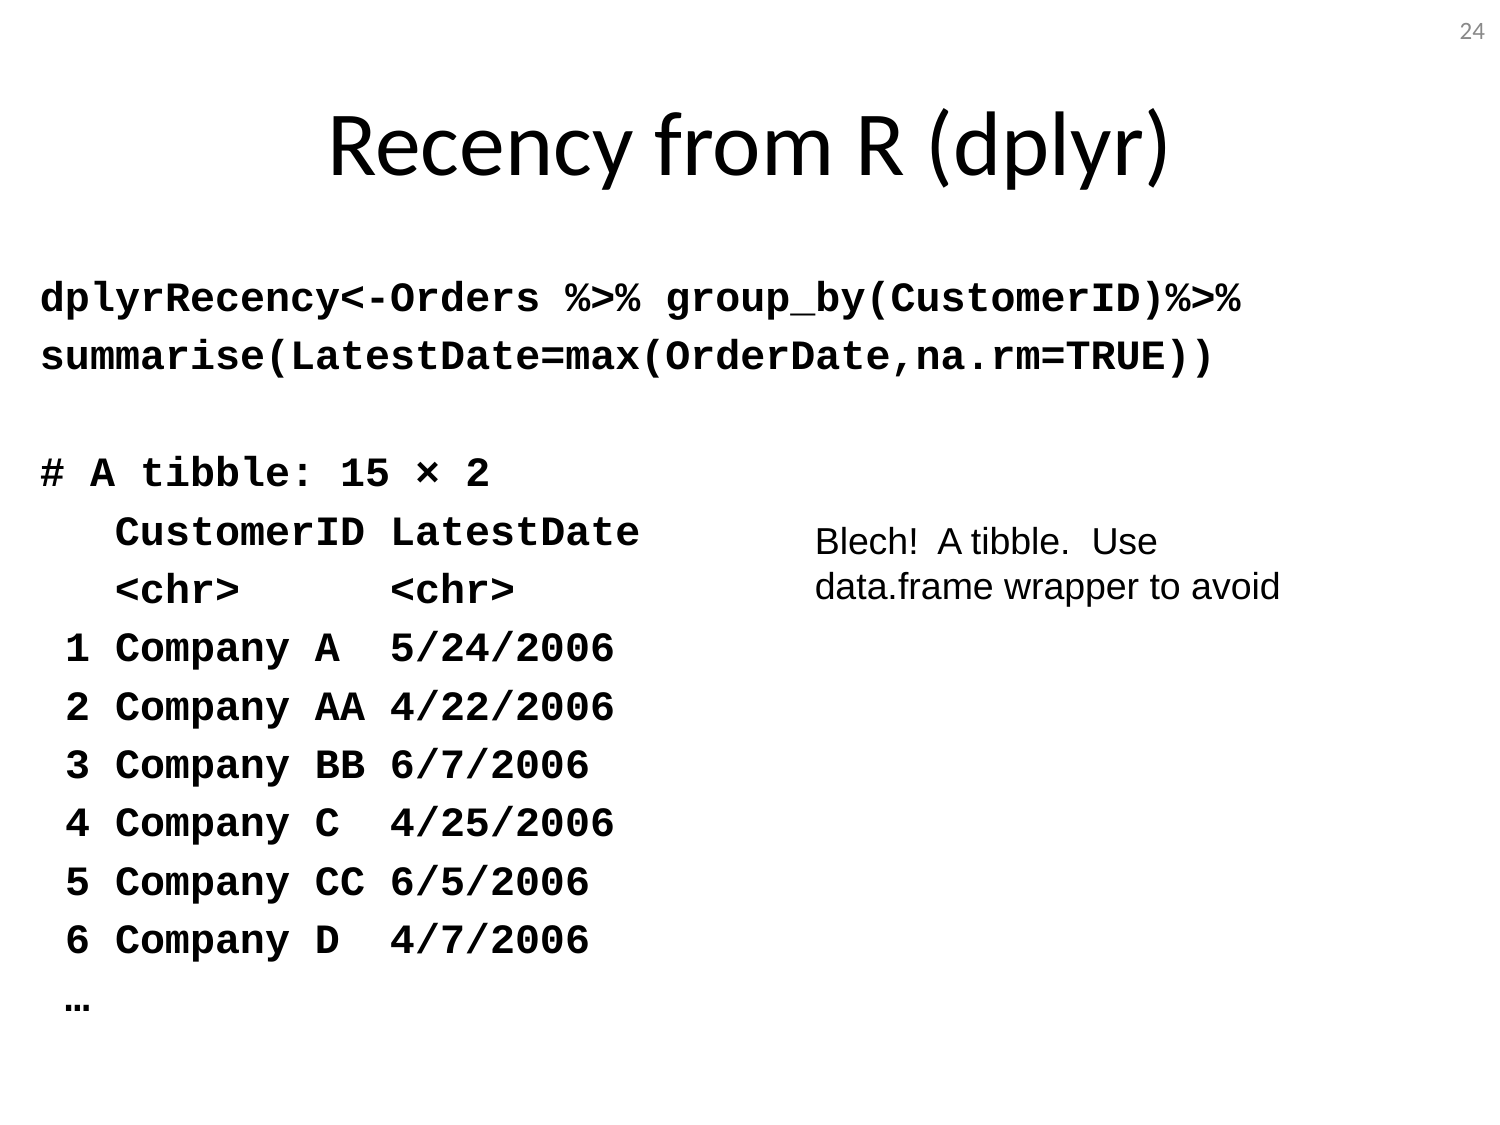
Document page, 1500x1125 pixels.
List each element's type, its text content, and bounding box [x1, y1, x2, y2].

title Recency from R (dplyr) [75, 45, 1425, 233]
slide_number 24 [1149, 0, 1500, 60]
list dplyrRecency<-Orders %>% group_by(CustomerID)%>% summarise(LatestDate=max(OrderDate,na.rm=TRUE)) # A tibble: 15 × 2 CustomerID LatestDate <chr> <chr> 1 Company A 5/24/2006 2 Company AA 4/22/2006 3 Company BB 6/7/2006 4 Company C 4/25/2006 5 Company CC 6/5/2006 6 Company D 4/7/2006 … [24, 262, 1475, 1005]
text_box Blech! A tibble. Use data.frame wrapper to avoid [799, 509, 1325, 614]
